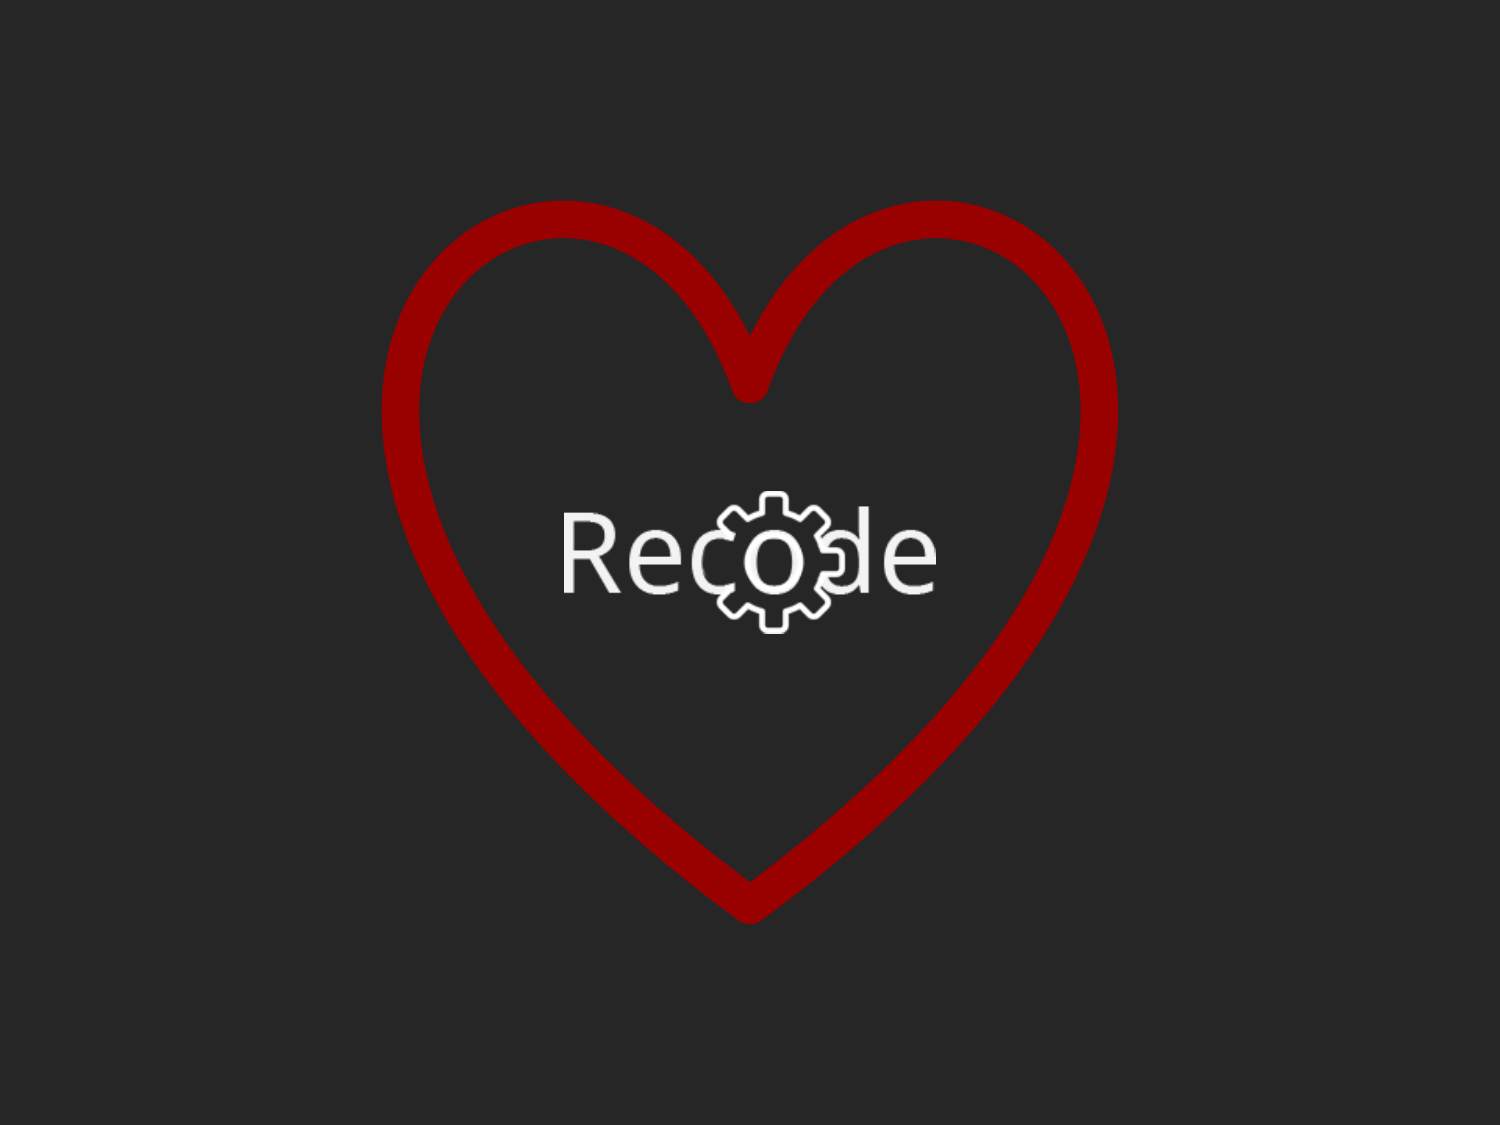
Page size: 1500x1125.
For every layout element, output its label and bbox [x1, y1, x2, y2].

text_box [400, 219, 1100, 906]
picture [563, 491, 937, 634]
